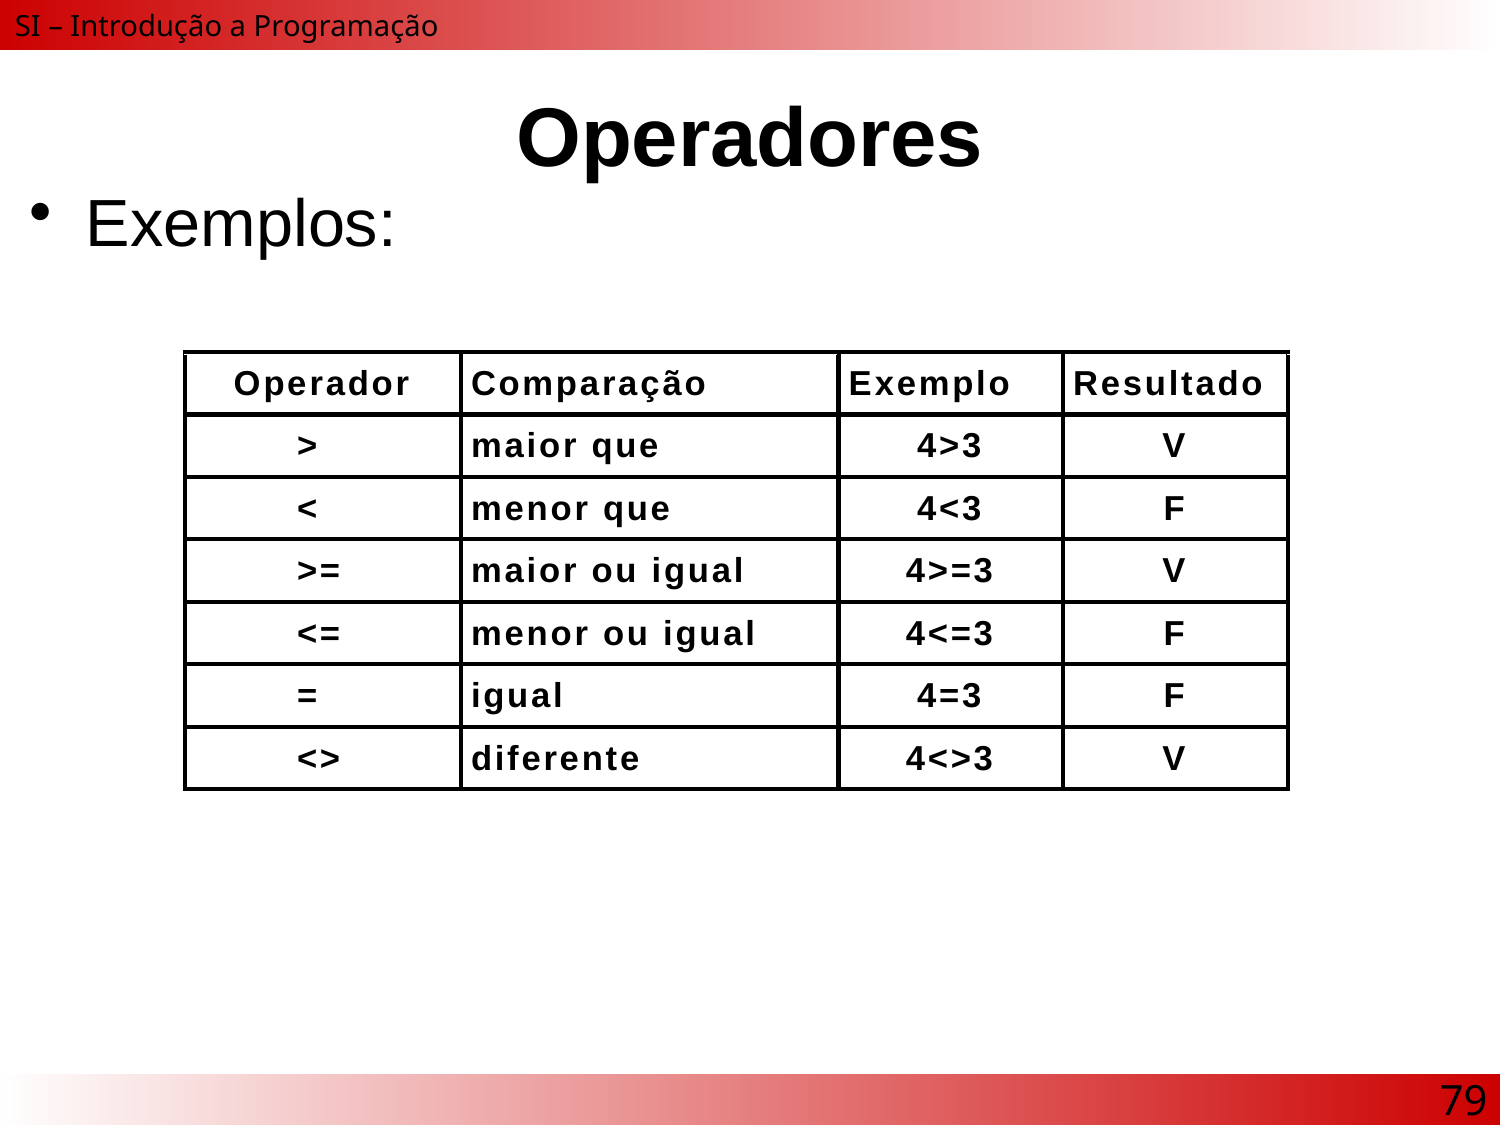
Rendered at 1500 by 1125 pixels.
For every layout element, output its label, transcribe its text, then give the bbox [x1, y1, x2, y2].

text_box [49, 349, 1349, 867]
title Operadores [0, 77, 1500, 188]
slide_number 79 [1299, 1065, 1500, 1125]
list Exemplos: [14, 164, 1500, 1088]
